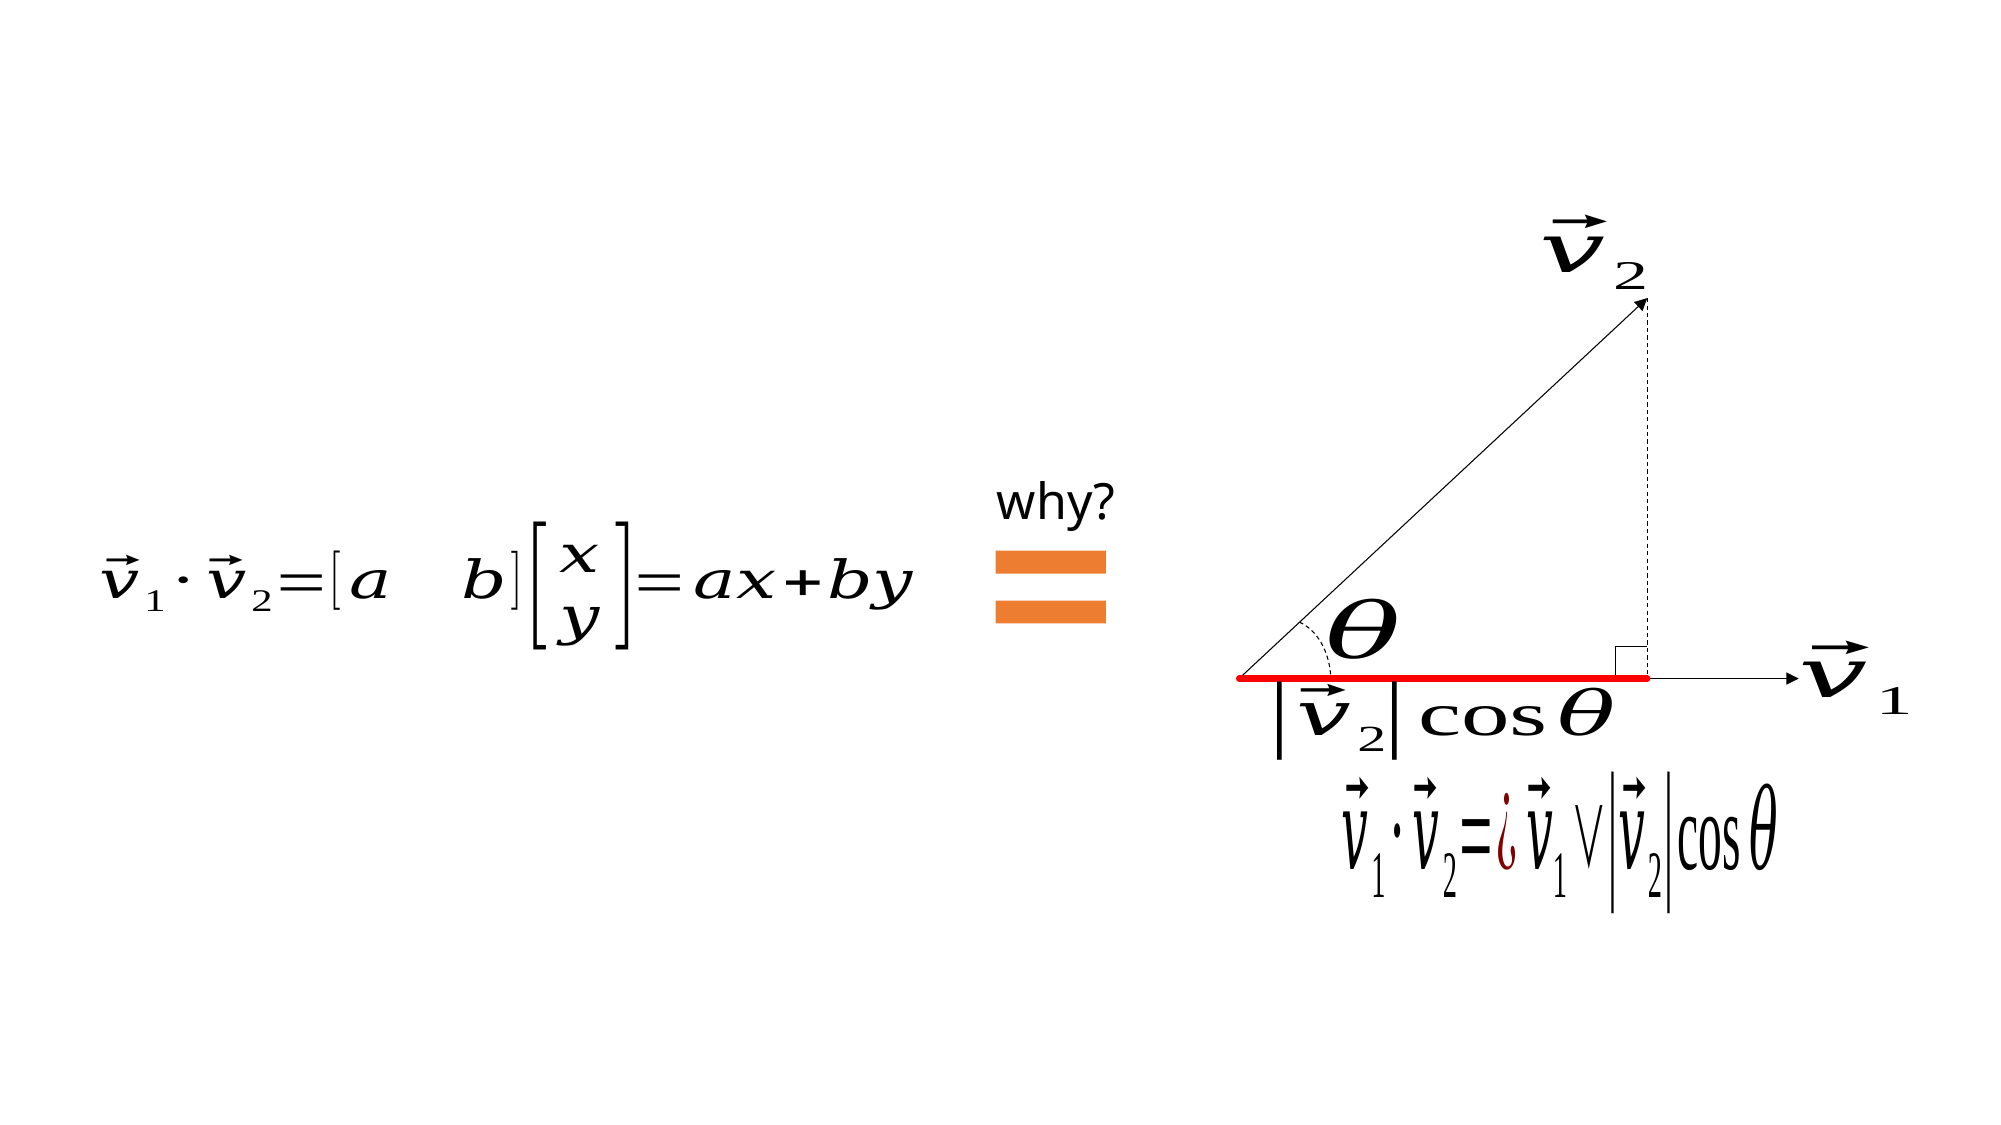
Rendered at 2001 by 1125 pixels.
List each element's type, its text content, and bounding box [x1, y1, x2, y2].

text_box why? [982, 461, 1131, 537]
text_box [995, 599, 1107, 624]
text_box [1239, 298, 1647, 678]
text_box [995, 550, 1107, 575]
